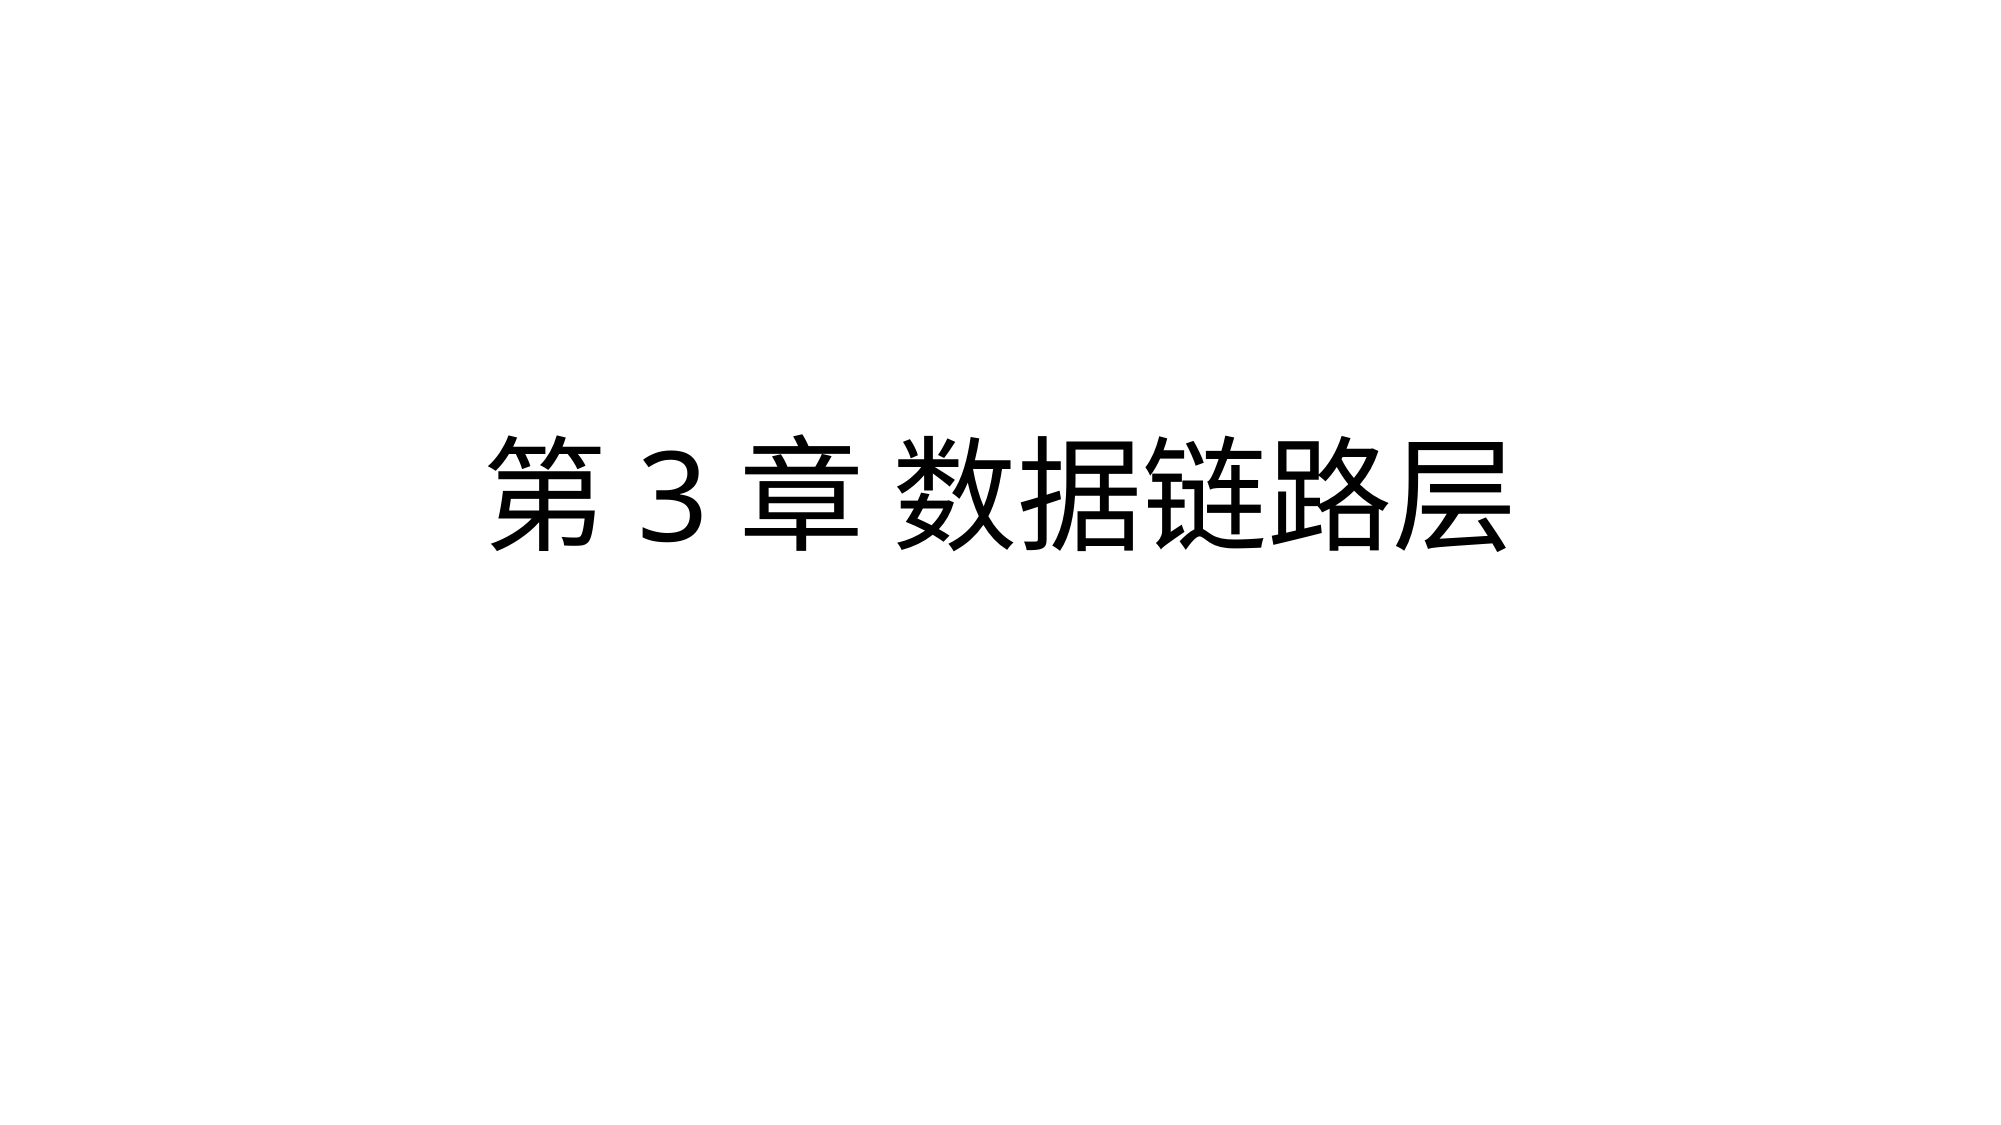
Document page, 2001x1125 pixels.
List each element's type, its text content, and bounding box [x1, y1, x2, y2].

title 第3章 数据链路层 [249, 184, 1750, 576]
